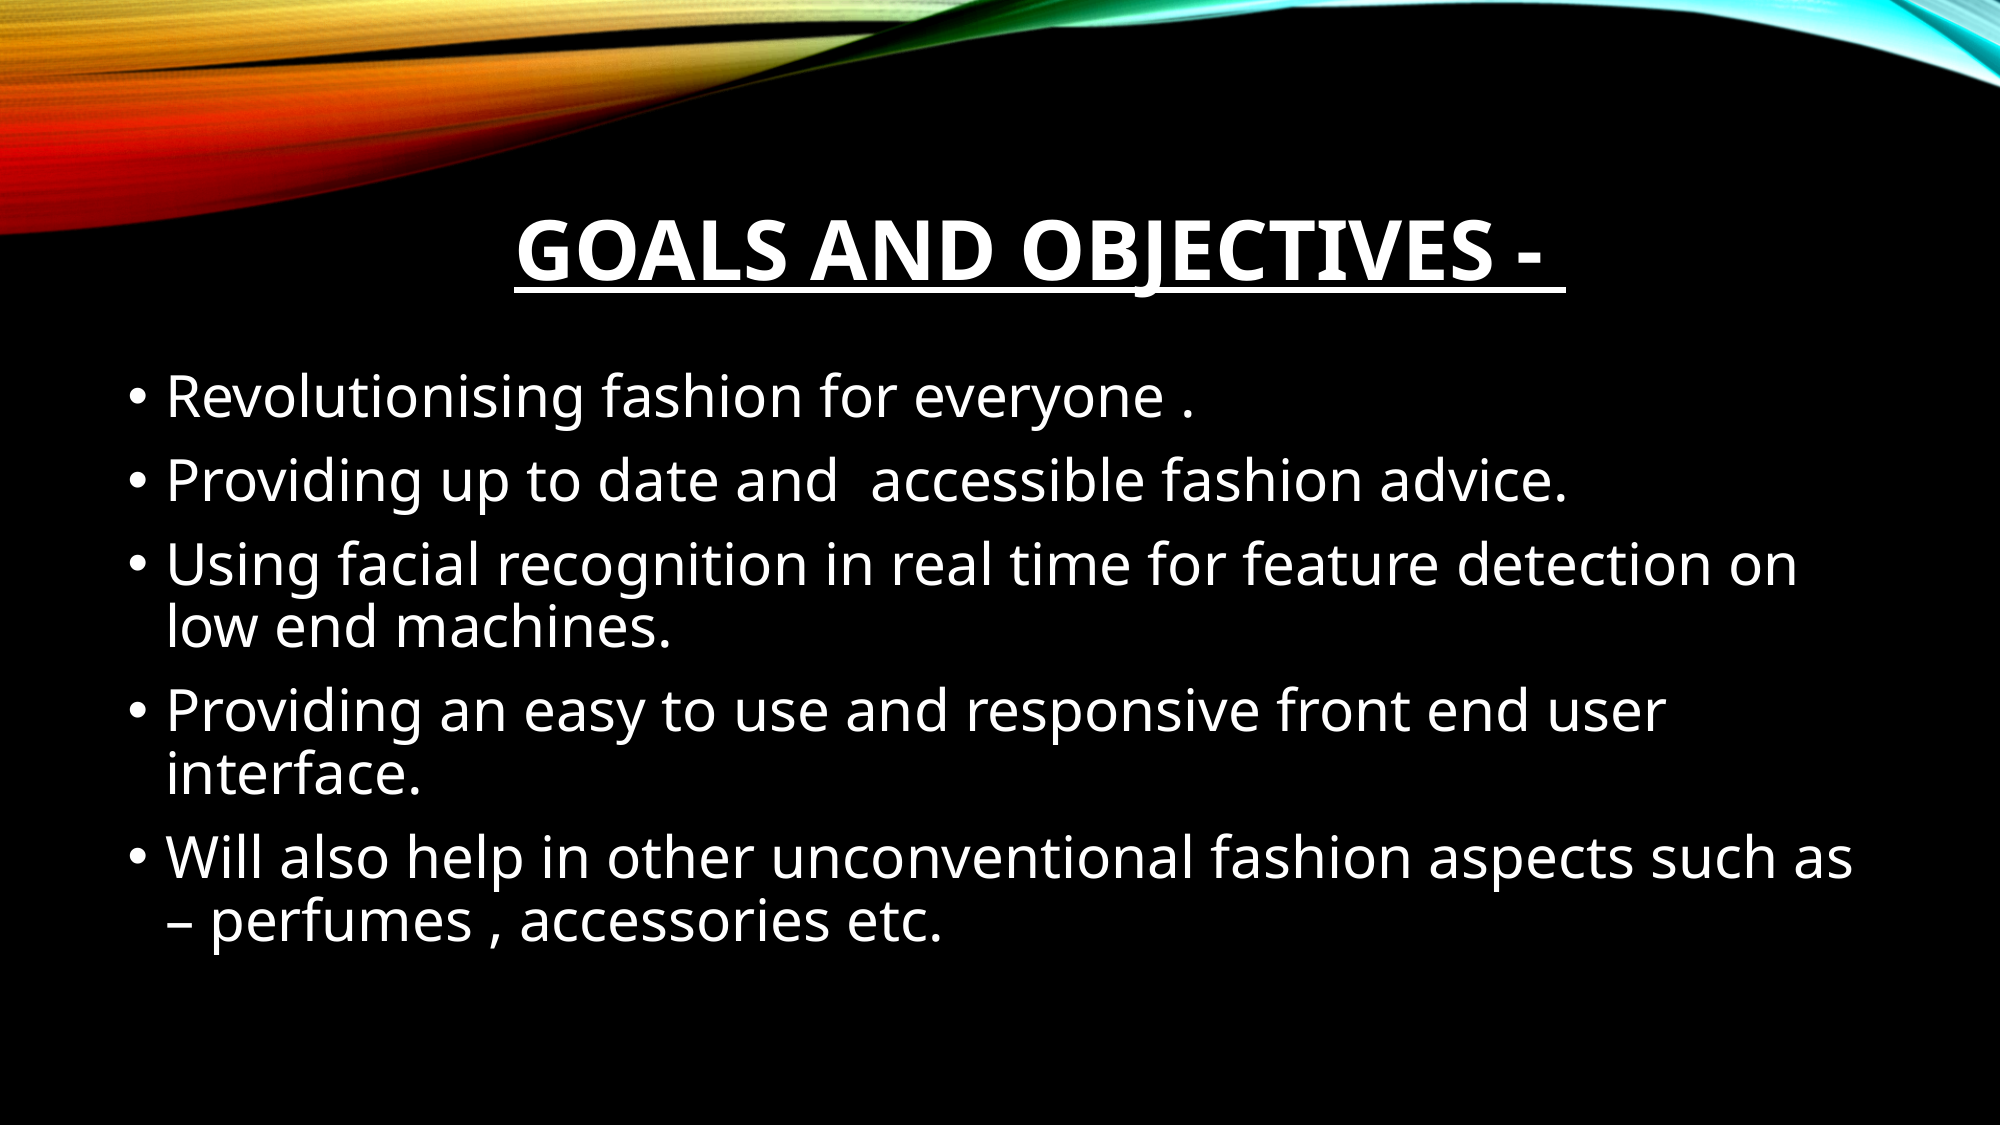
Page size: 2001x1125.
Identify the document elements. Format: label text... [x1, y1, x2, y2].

picture [0, 0, 2000, 237]
title Goals and Objectives - [499, 147, 1912, 360]
list Revolutionising fashion for everyone . Providing up to date and accessible fashion advice. Using facial recognition in real time for feature detection on low end machines. Providing an easy to use and responsive front end user interface. Will also help in other unconventional fashion aspects such as – perfumes , accessories etc. [112, 360, 1888, 1021]
